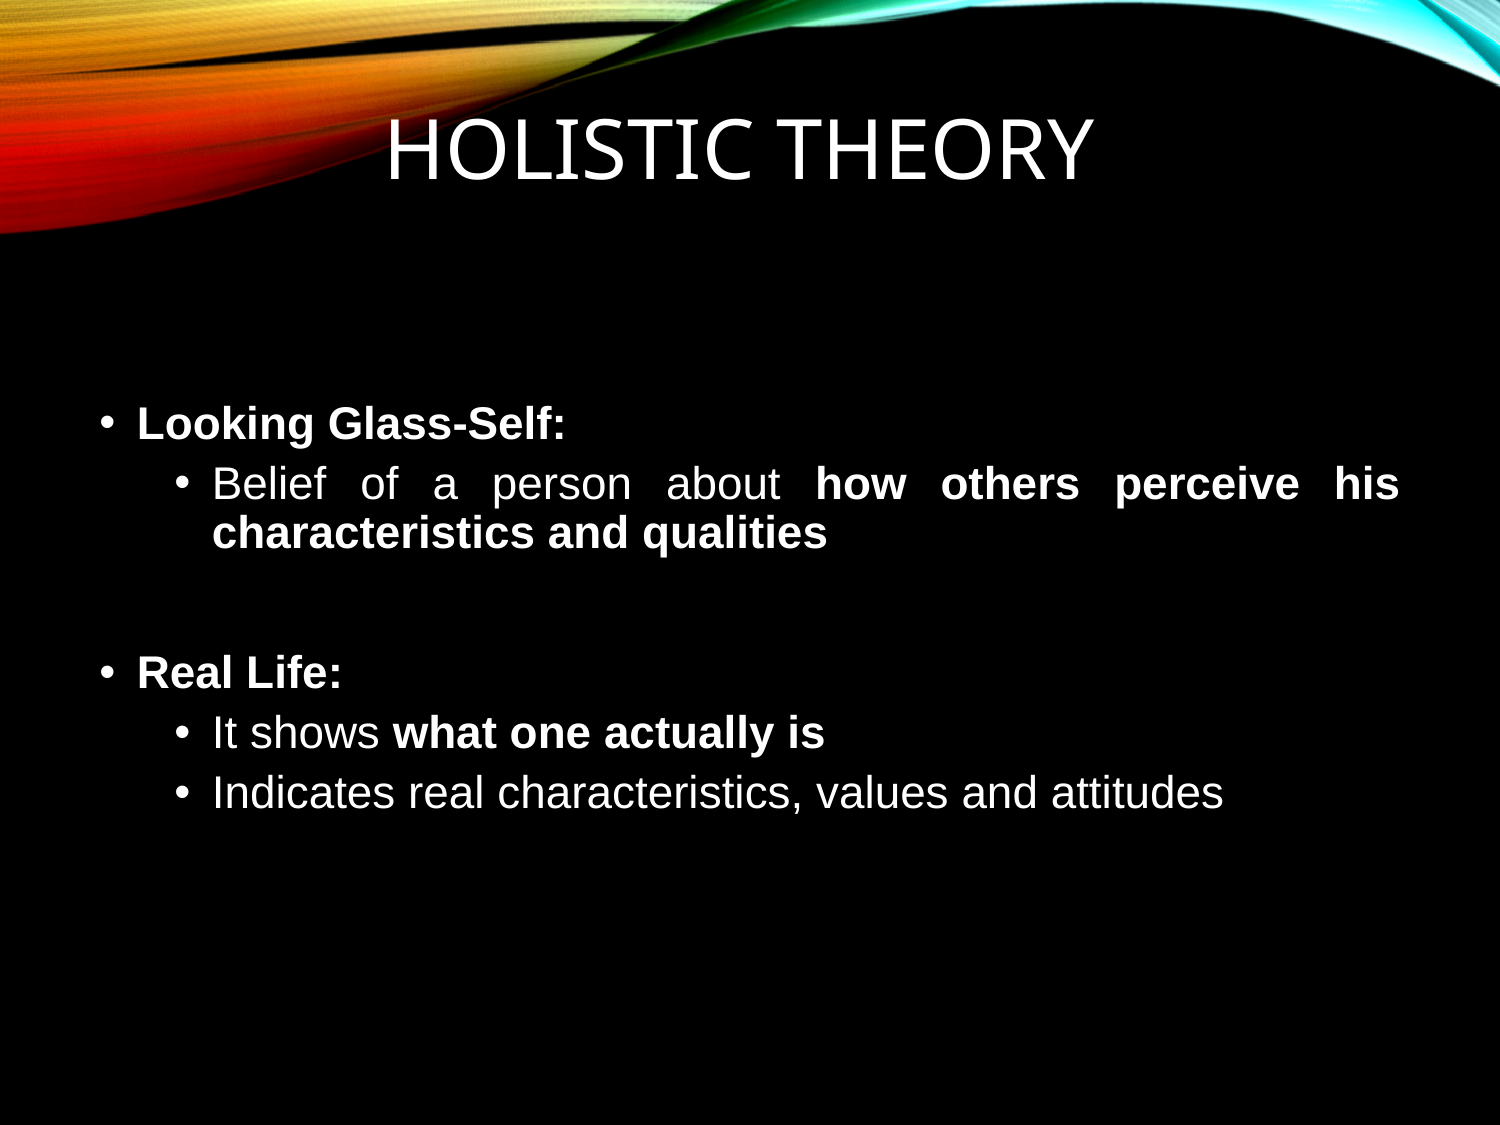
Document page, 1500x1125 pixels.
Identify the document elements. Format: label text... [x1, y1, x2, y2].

title holistic theory [46, 46, 1454, 259]
list Looking Glass-Self: Belief of a person about how others perceive his characteristics and qualities Real Life: It shows what one actually is Indicates real characteristics, values and attitudes [84, 316, 1416, 1021]
picture [0, 0, 1500, 237]
